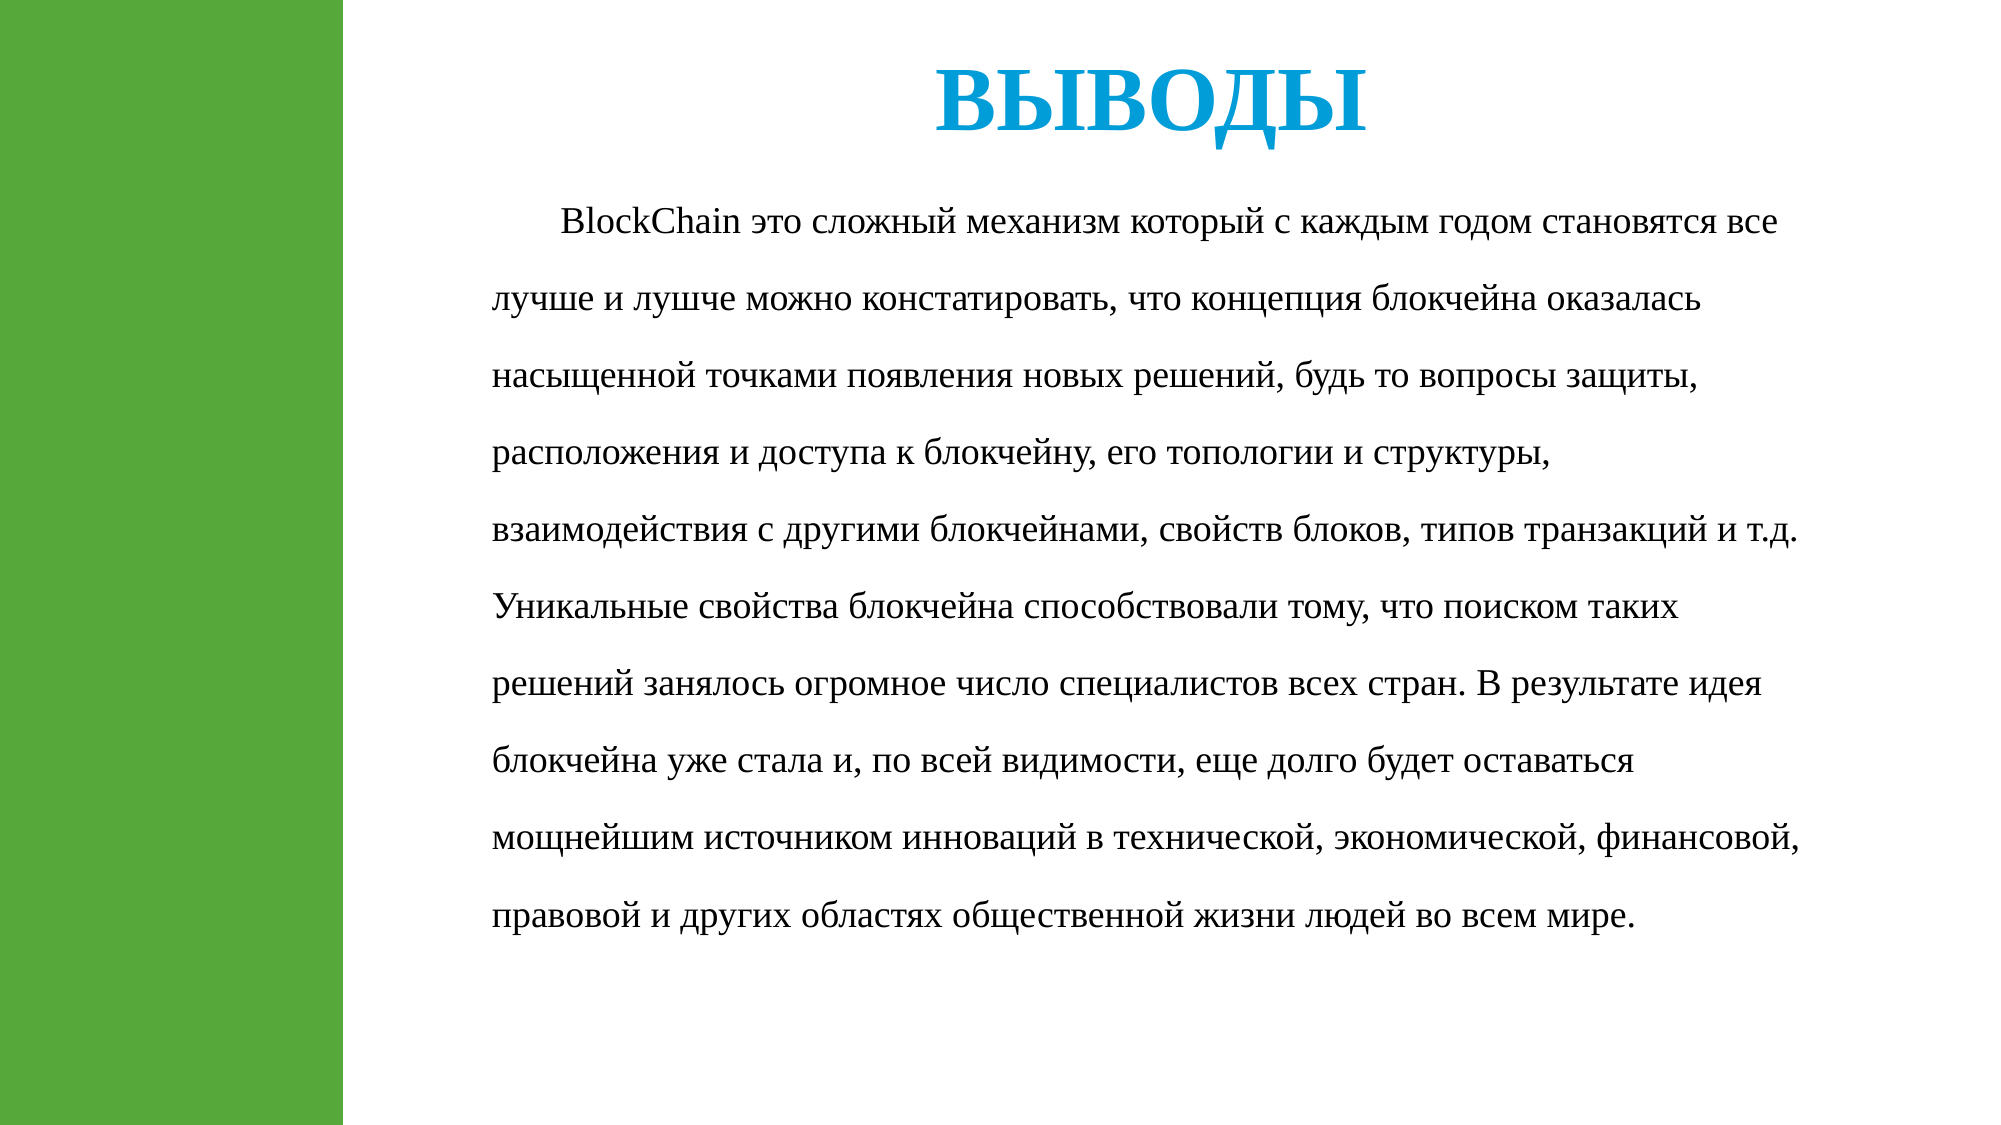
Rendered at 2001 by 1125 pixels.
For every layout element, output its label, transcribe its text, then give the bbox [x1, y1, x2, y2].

list BlockChain это сложный механизм который с каждым годом становятся все лучше и лушче можно констатировать, что концепция блокчейна оказалась насыщенной точками появления новых решений, будь то вопросы защиты, расположения и доступа к блокчейну, его топологии и структуры, взаимодействия с другими блокчейнами, свойств блоков, типов транзакций и т.д. Уникальные свойства блокчейна способствовали тому, что поиском таких решений занялось огромное число специалистов всех стран. В результате идея блокчейна уже стала и, по всей видимости, еще долго будет оставаться мощнейшим источником инноваций в технической, экономической, финансовой, правовой и других областях общественной жизни людей во всем мире. [476, 172, 1827, 1021]
title ВЫВОДЫ [472, 31, 1831, 172]
